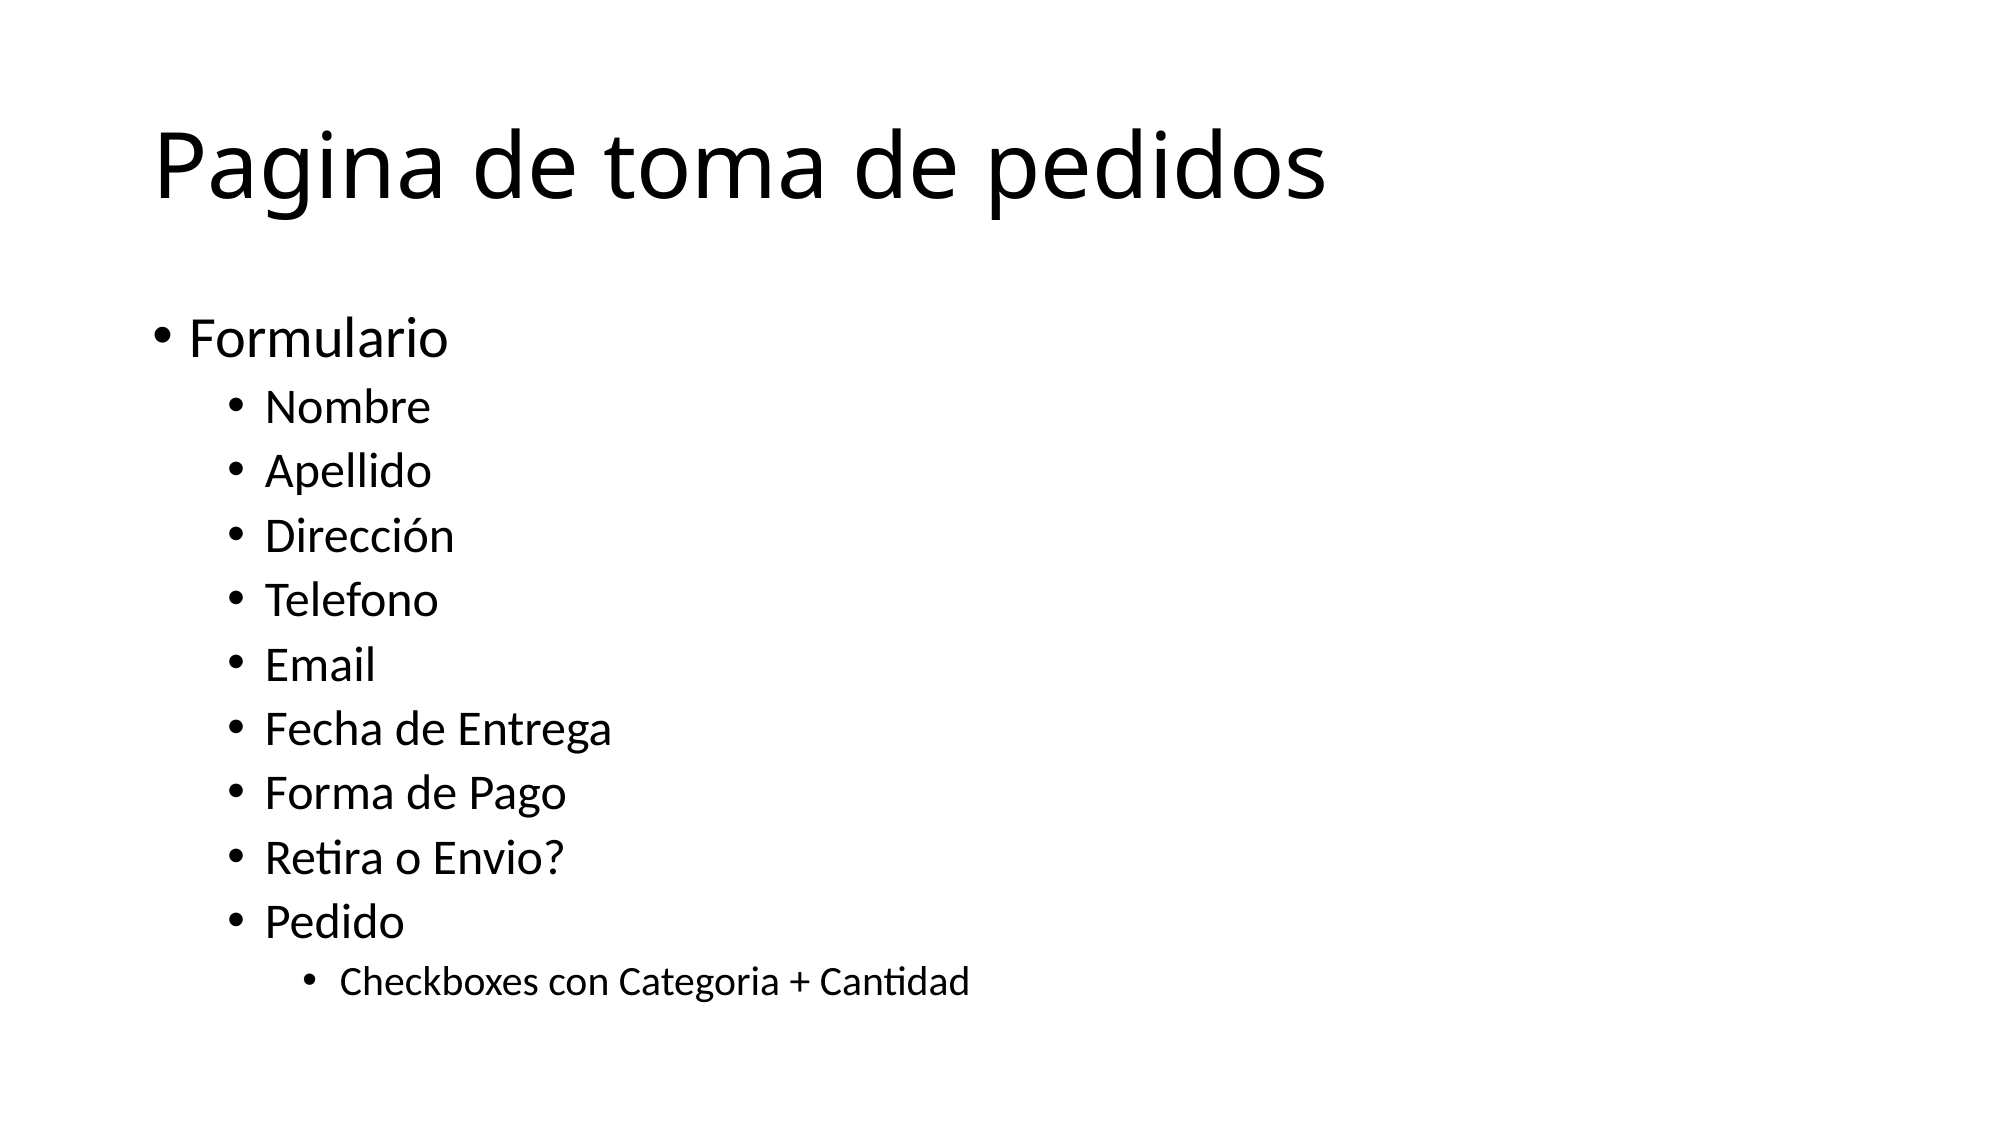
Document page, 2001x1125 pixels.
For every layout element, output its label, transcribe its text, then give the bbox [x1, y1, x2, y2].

title Pagina de toma de pedidos [137, 59, 1863, 278]
list Formulario Nombre Apellido Dirección Telefono Email Fecha de Entrega Forma de Pago Retira o Envio? Pedido Checkboxes con Categoria + Cantidad [137, 299, 1863, 1014]
